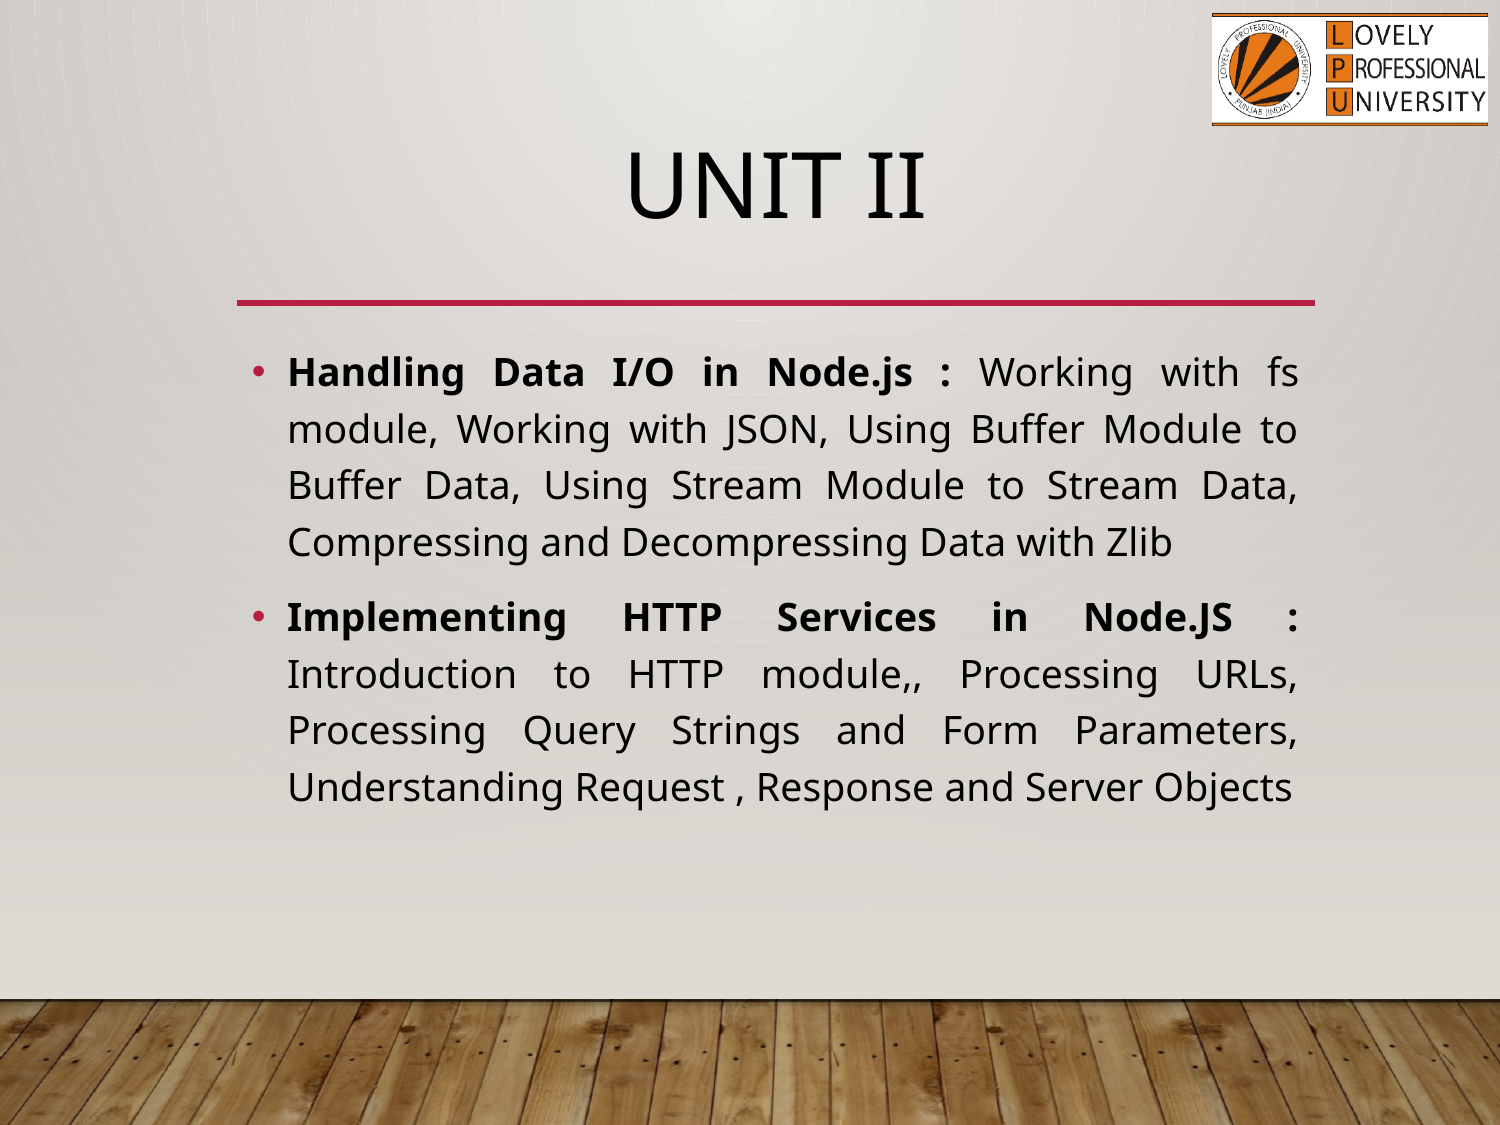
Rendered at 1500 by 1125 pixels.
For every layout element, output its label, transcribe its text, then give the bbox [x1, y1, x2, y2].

picture [0, 999, 1500, 1125]
list Handling Data I/O in Node.js : Working with fs module, Working with JSON, Using Buffer Module to Buffer Data, Using Stream Module to Stream Data, Compressing and Decompressing Data with Zlib Implementing HTTP Services in Node.JS : Introduction to HTTP module,, Processing URLs, Processing Query Strings and Form Parameters, Understanding Request , Response and Server Objects [236, 330, 1315, 897]
title UNIT II [236, 131, 1315, 305]
picture [1212, 13, 1488, 126]
